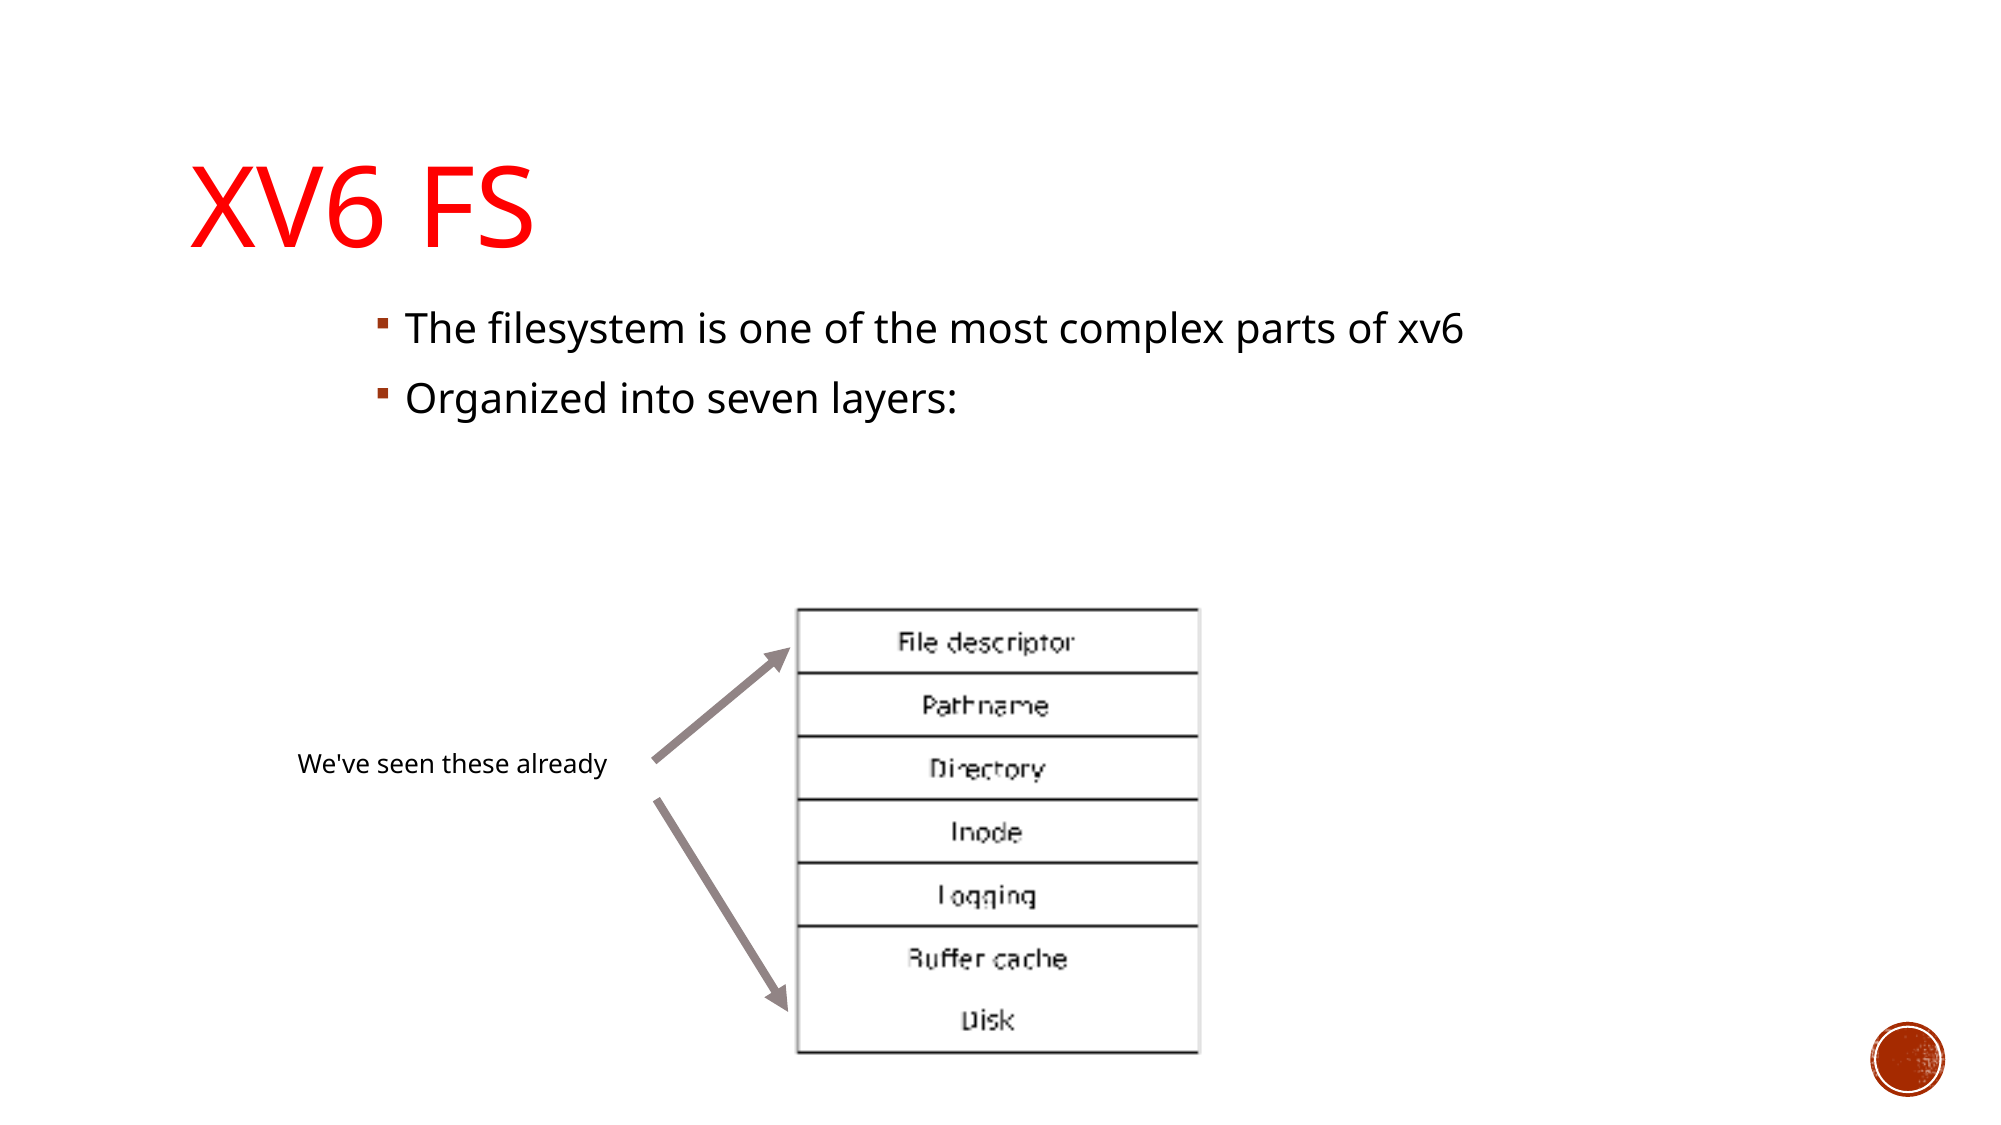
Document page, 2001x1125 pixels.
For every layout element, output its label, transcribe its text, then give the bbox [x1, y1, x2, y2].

title xv6 FS [175, 79, 1826, 344]
text_box [653, 647, 791, 762]
text_box We've seen these already [291, 741, 665, 785]
list The filesystem is one of the most complex parts of xv6 Organized into seven layers: [359, 300, 1641, 631]
text_box [656, 799, 789, 1012]
picture [793, 604, 1207, 1060]
